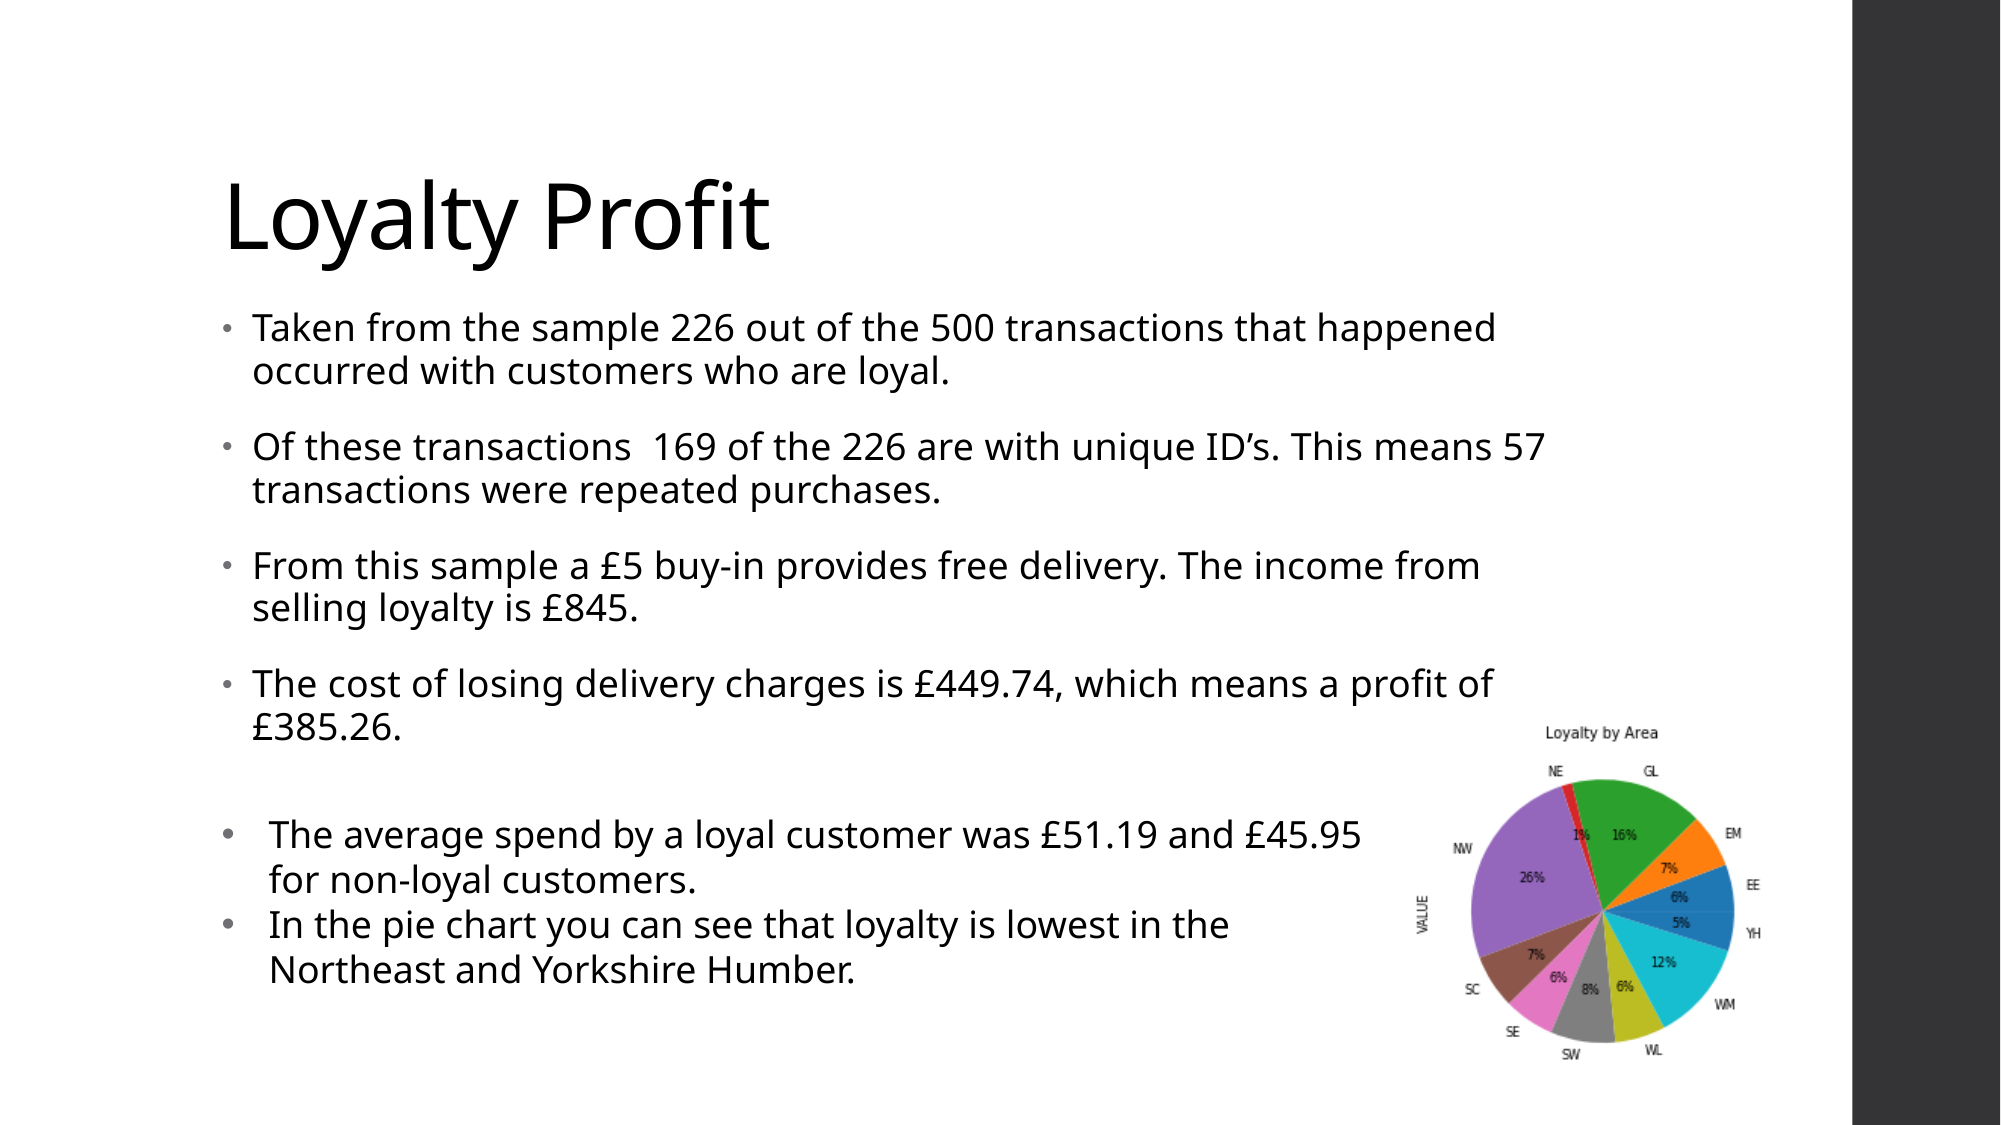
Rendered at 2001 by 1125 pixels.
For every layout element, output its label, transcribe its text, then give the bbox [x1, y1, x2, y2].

list Taken from the sample 226 out of the 500 transactions that happened occurred with customers who are loyal. Of these transactions 169 of the 226 are with unique ID’s. This means 57 transactions were repeated purchases. From this sample a £5 buy-in provides free delivery. The income from selling loyalty is £845. The cost of losing delivery charges is £449.74, which means a profit of £385.26. [206, 299, 1617, 791]
text_box The average spend by a loyal customer was £51.19 and £45.95 for non-loyal customers. In the pie chart you can see that loyalty is lowest in the Northeast and Yorkshire Humber. [206, 803, 1398, 1044]
title Loyalty Profit [206, 60, 1797, 278]
picture [1408, 716, 1778, 1087]
